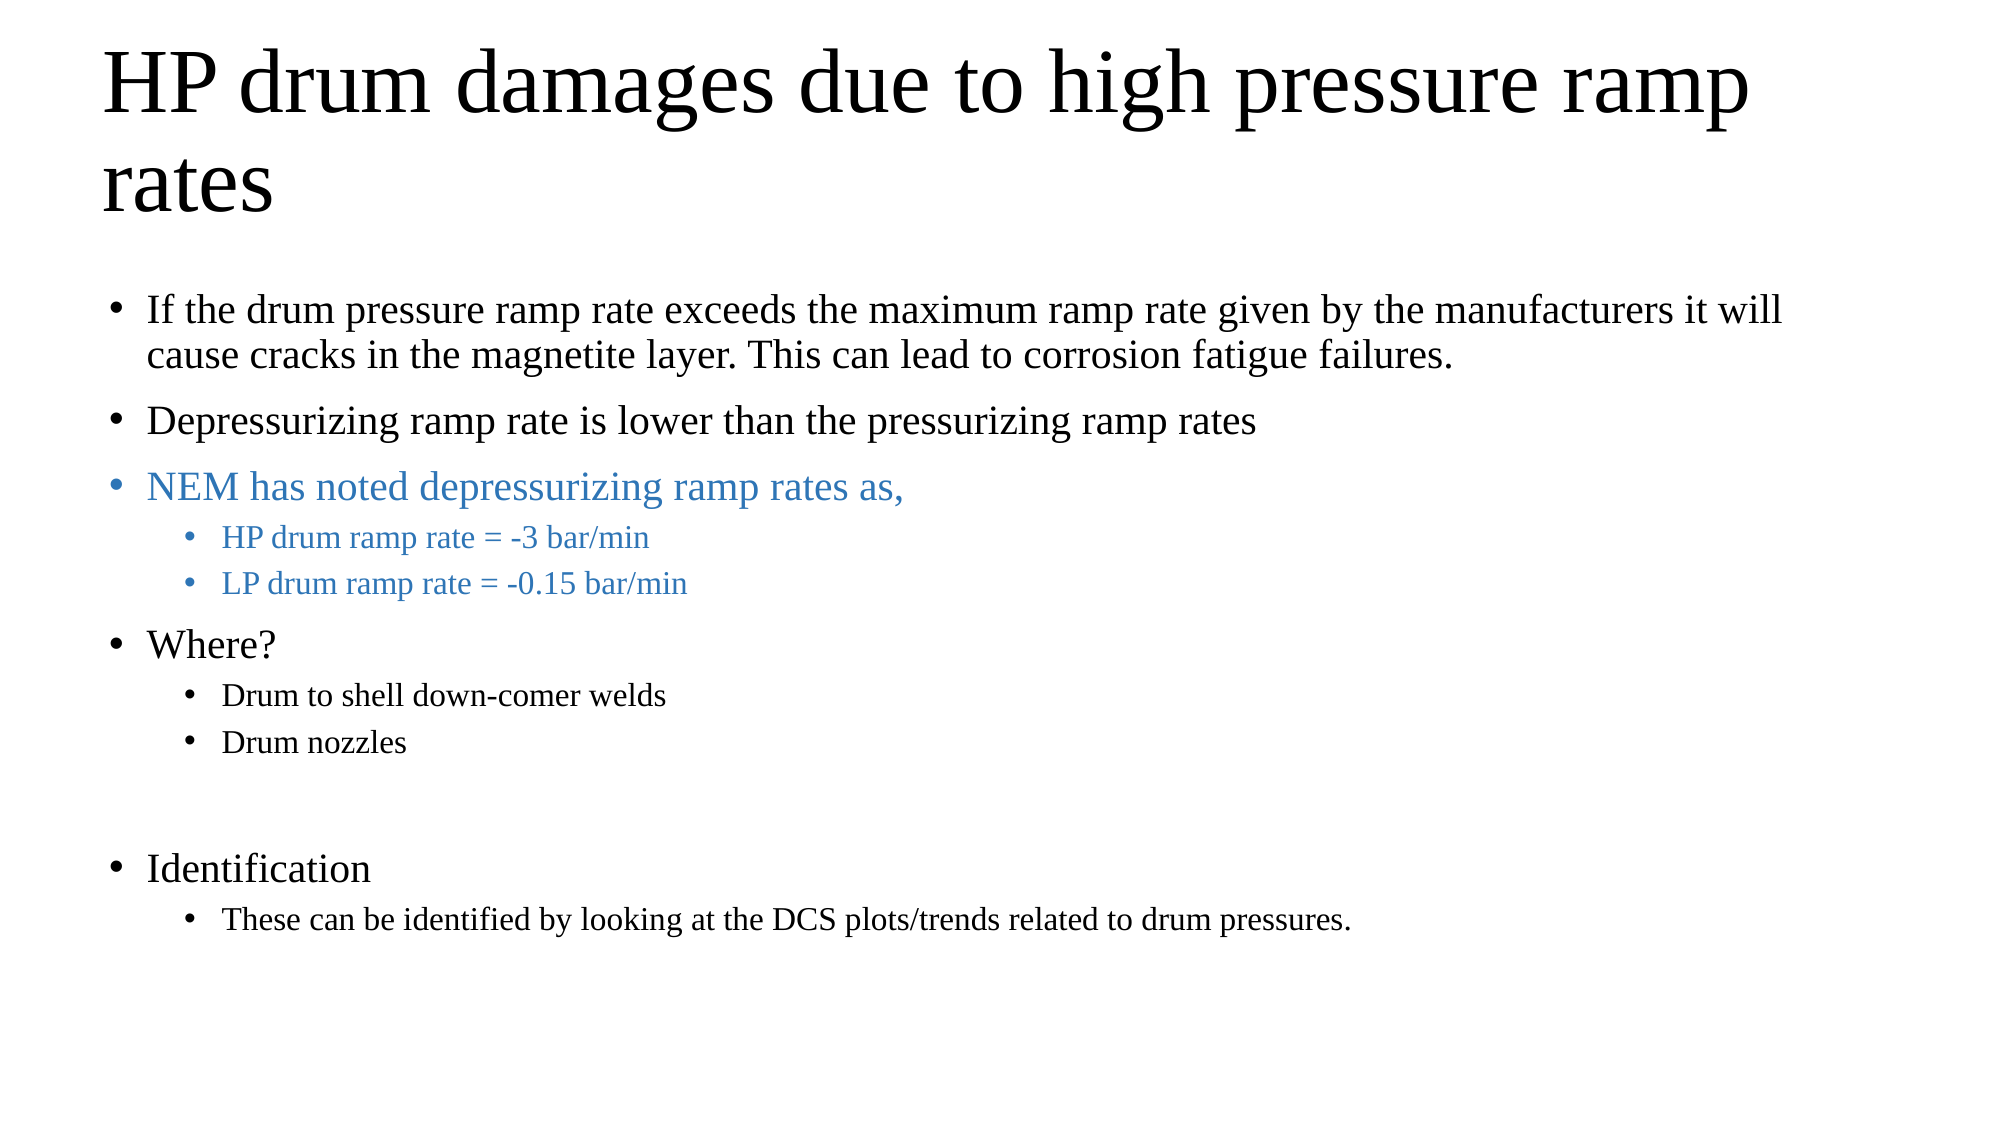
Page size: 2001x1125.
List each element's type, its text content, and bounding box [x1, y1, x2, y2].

title HP drum damages due to high pressure ramp rates [87, 59, 1936, 205]
list If the drum pressure ramp rate exceeds the maximum ramp rate given by the manufacturers it will cause cracks in the magnetite layer. This can lead to corrosion fatigue failures. Depressurizing ramp rate is lower than the pressurizing ramp rates NEM has noted depressurizing ramp rates as, HP drum ramp rate = -3 bar/min LP drum ramp rate = -0.15 bar/min Where? Drum to shell down-comer welds Drum nozzles Identification These can be identified by looking at the DCS plots/trends related to drum pressures. [94, 279, 1820, 1071]
